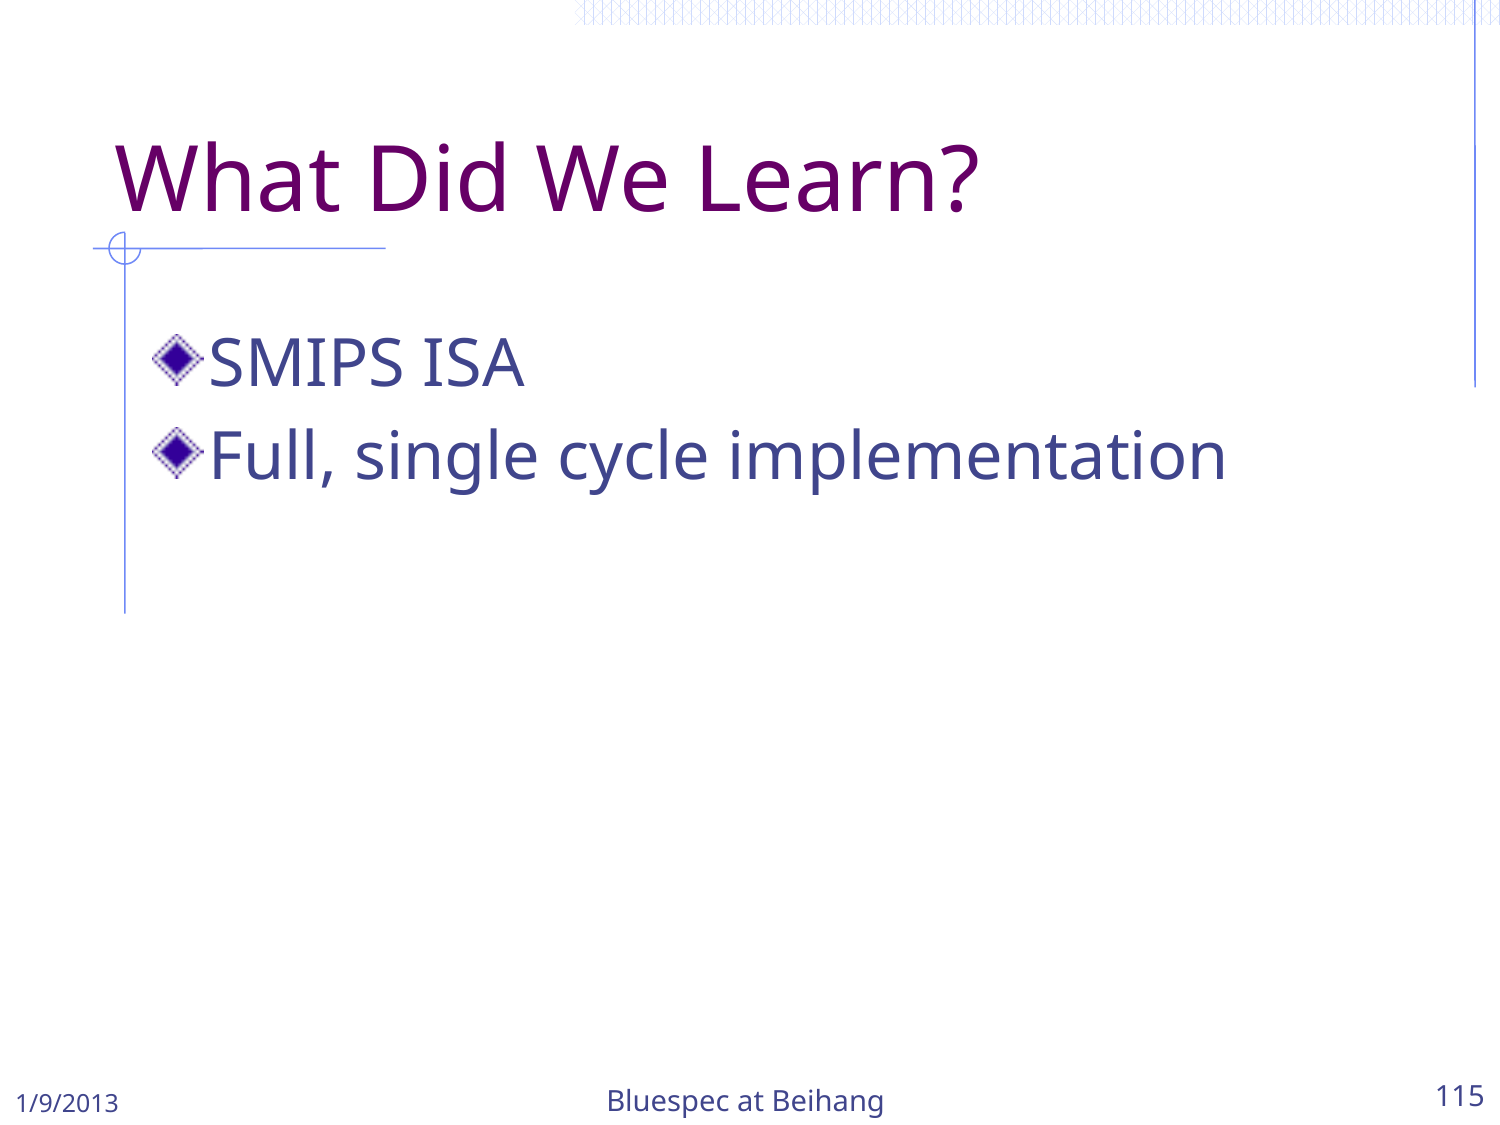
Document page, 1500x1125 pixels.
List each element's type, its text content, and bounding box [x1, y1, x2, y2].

list SMIPS ISA Full, single cycle implementation [137, 312, 1413, 988]
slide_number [0, 1049, 313, 1125]
slide_number 115 [1187, 1049, 1500, 1125]
footer Bluespec at Beihang [508, 1049, 984, 1125]
picture [152, 334, 204, 386]
title What Did We Learn? [99, 49, 1376, 238]
picture [152, 427, 204, 479]
